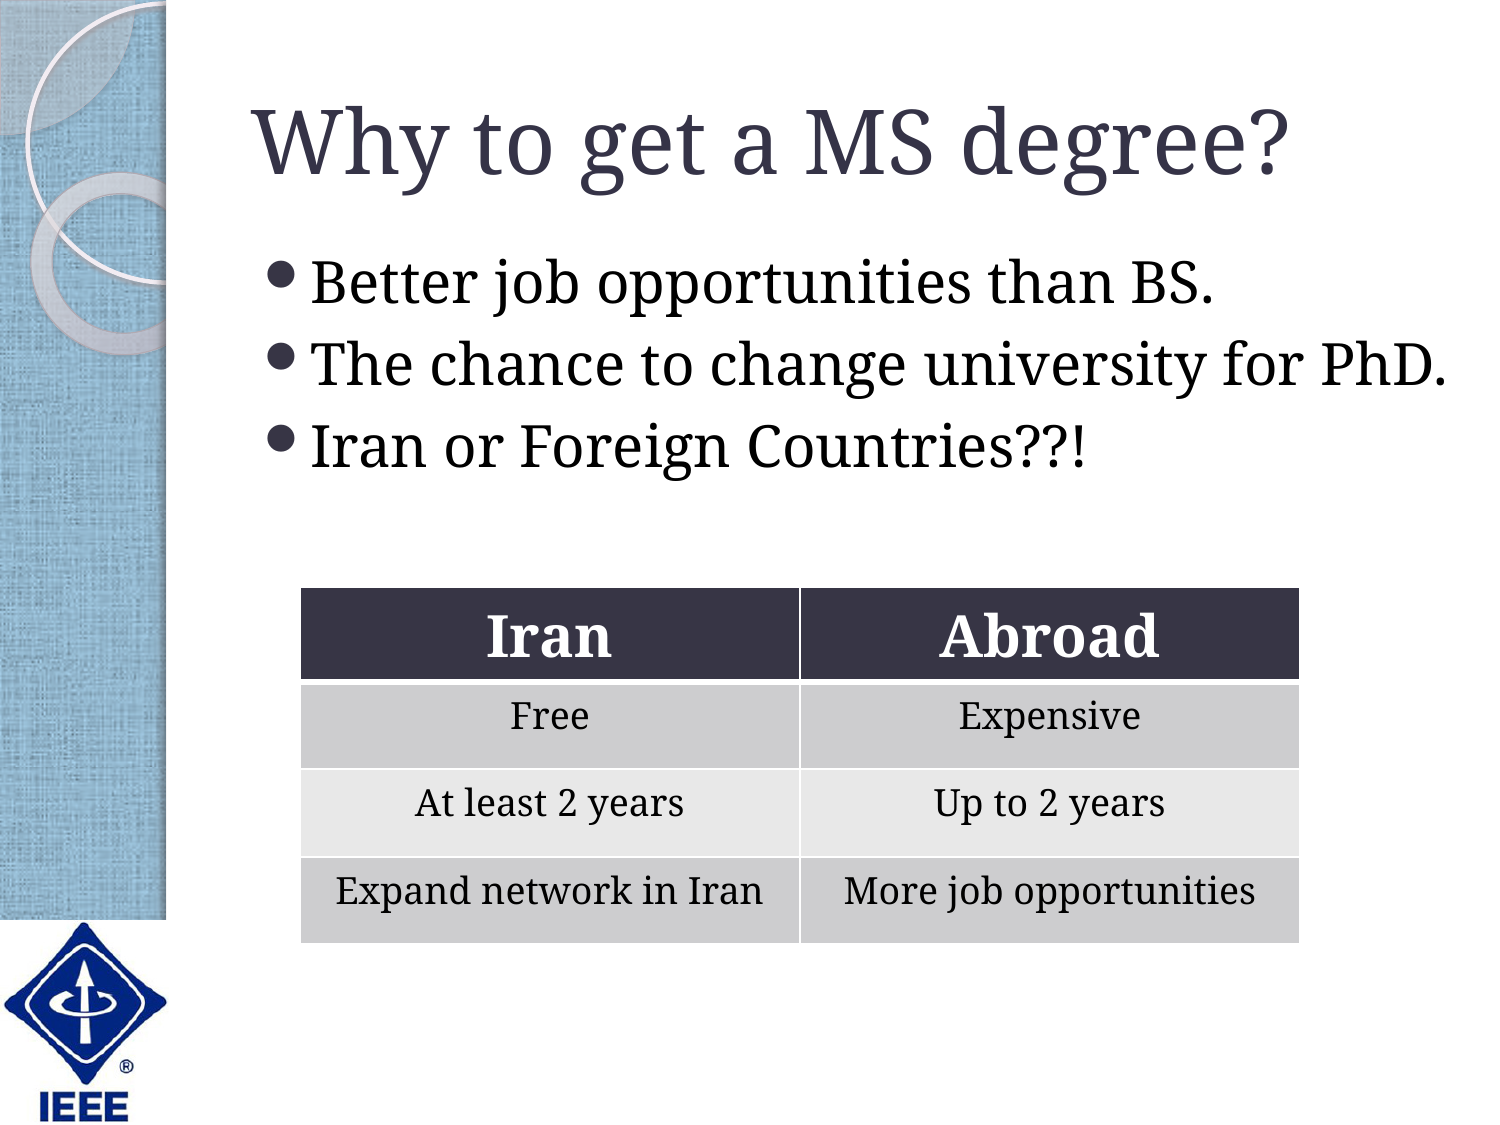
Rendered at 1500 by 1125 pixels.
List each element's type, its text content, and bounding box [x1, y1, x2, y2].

list Better job opportunities than BS. The chance to change university for PhD. Iran or Foreign Countries??! [235, 237, 1466, 1025]
table_cell Up to 2 years [801, 770, 1299, 856]
table_cell At least 2 years [301, 770, 799, 856]
table_cell Free [301, 685, 799, 768]
table_cell Expensive [801, 685, 1299, 768]
picture [0, 920, 169, 1125]
table_cell Expand network in Iran [301, 858, 799, 943]
title Why to get a MS degree? [235, 45, 1466, 233]
table_header Abroad [801, 588, 1299, 679]
table_header Iran [301, 588, 799, 679]
table_cell More job opportunities [801, 858, 1299, 943]
